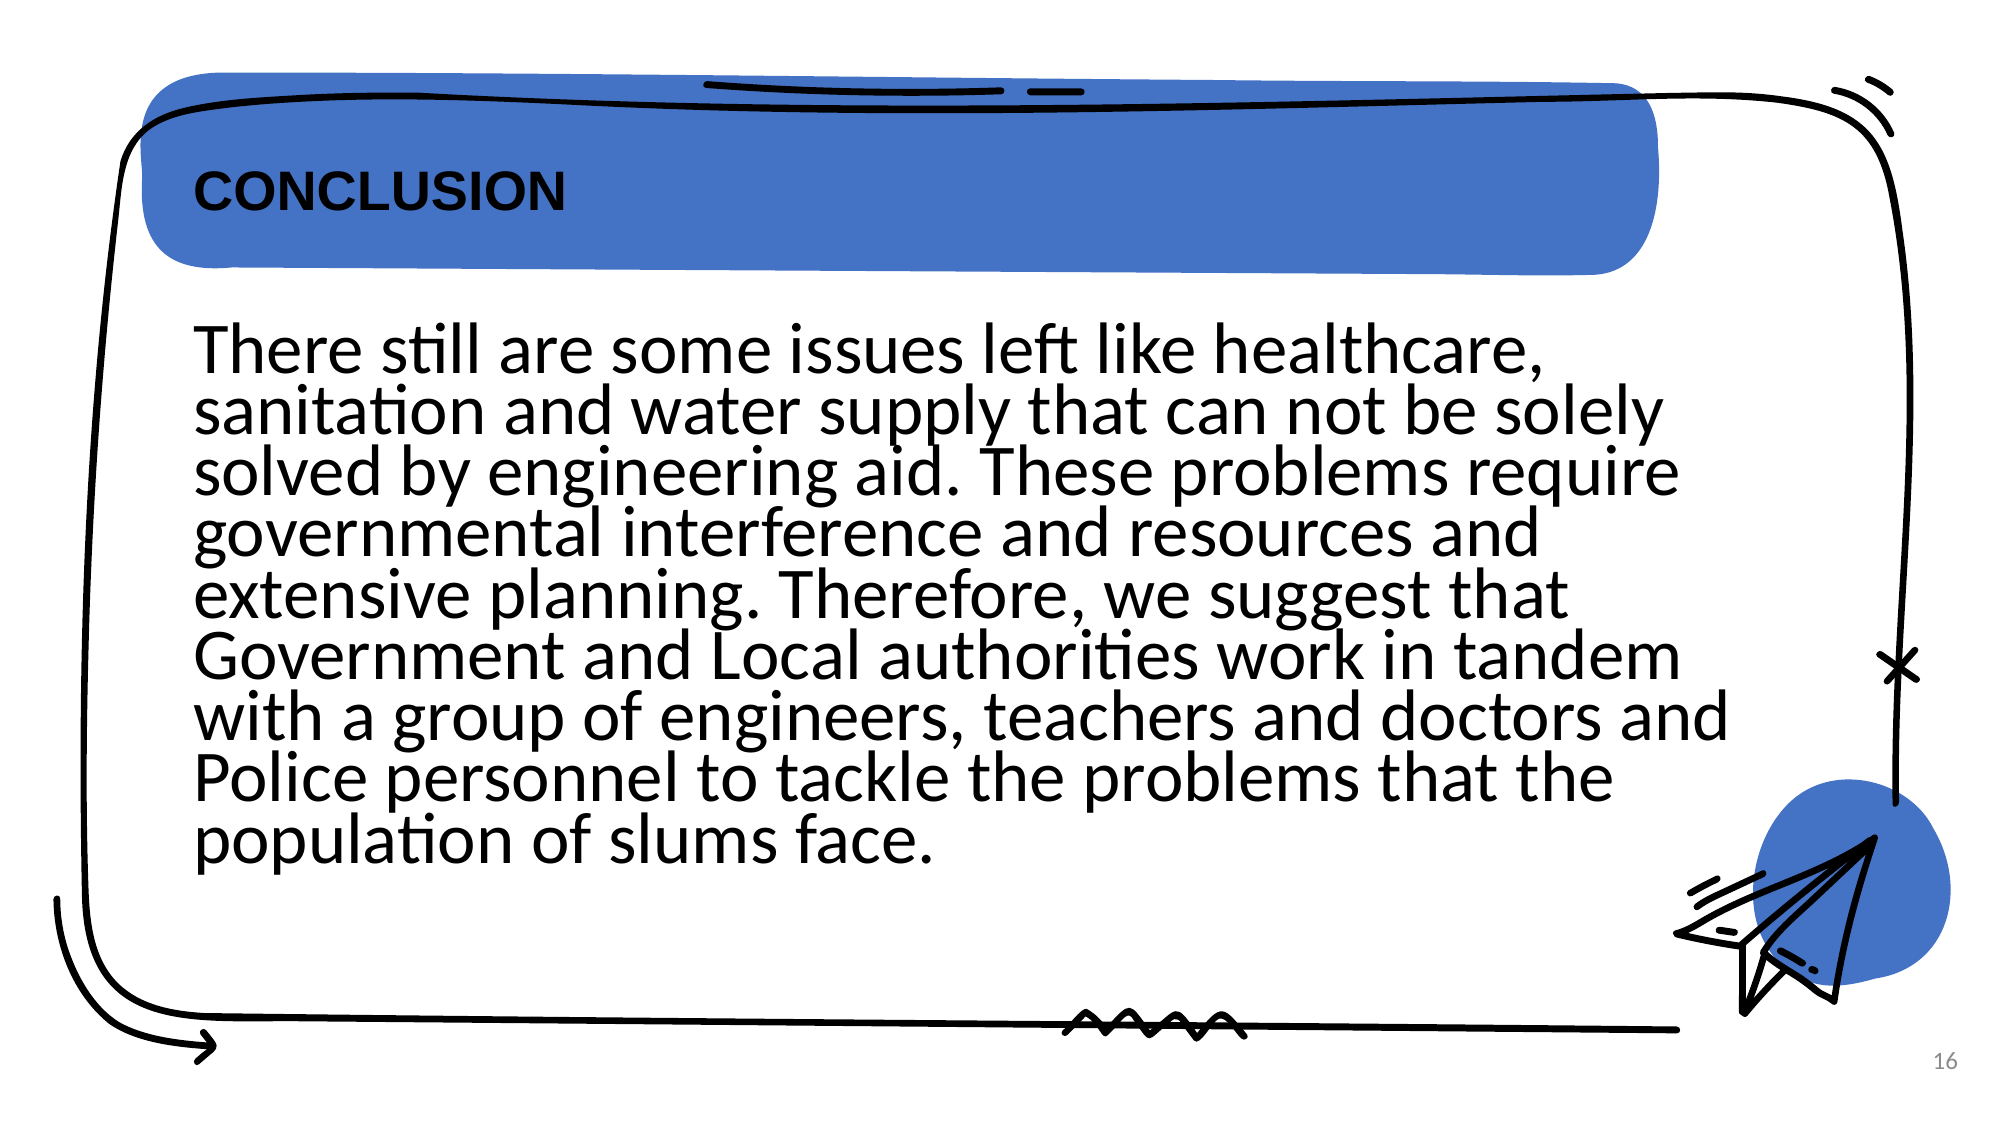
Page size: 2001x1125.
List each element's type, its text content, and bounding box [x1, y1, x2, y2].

text_box [1672, 834, 1878, 1017]
slide_number 16 [1838, 1026, 1959, 1093]
list There still are some issues left like healthcare, sanitation and water supply that can not be solely solved by engineering aid. These problems require governmental interference and resources and extensive planning. Therefore, we suggest that Government and Local authorities work in tandem with a group of engineers, teachers and doctors and Police personnel to tackle the problems that the population of slums face. [193, 324, 1804, 949]
title CONCLUSION [193, 149, 1599, 237]
